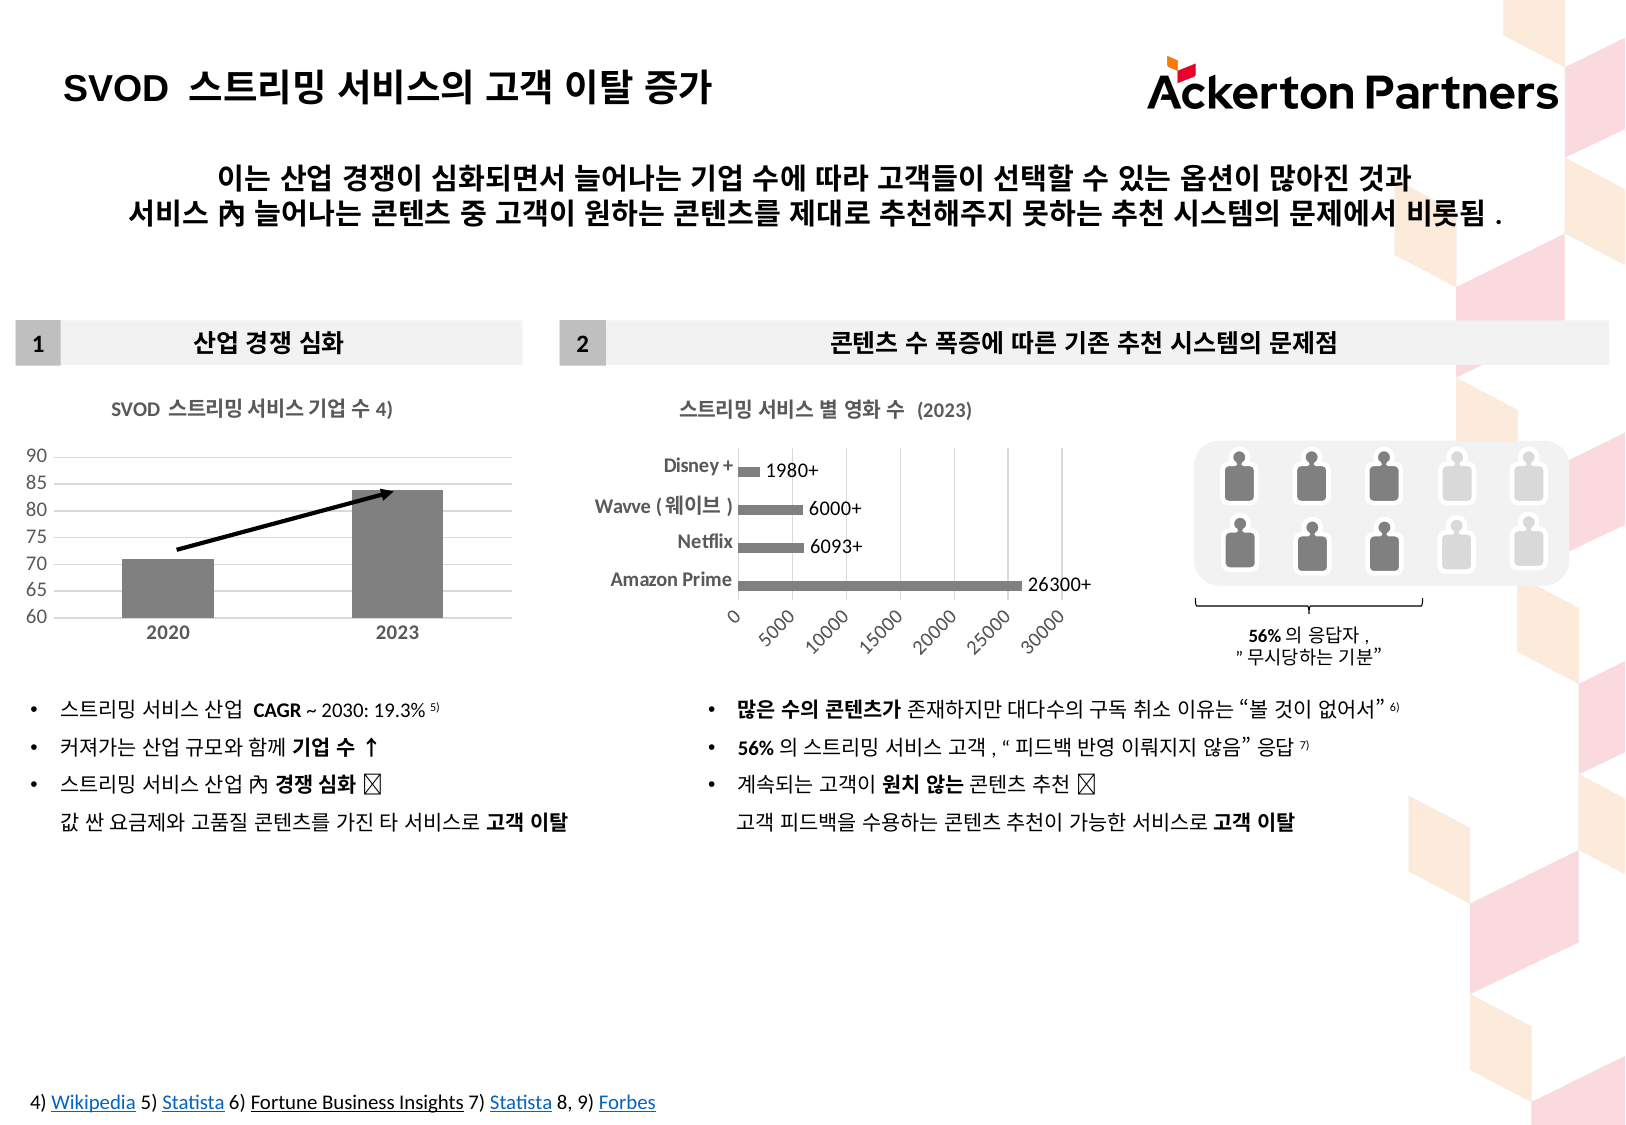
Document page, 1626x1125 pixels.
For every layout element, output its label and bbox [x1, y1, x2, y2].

text_box [176, 491, 394, 550]
text_box [559, 320, 1610, 366]
picture [0, 0, 1625, 1125]
chart [15, 386, 523, 650]
text_box [1195, 441, 1569, 677]
chart [584, 386, 1091, 665]
text_box [15, 320, 523, 366]
